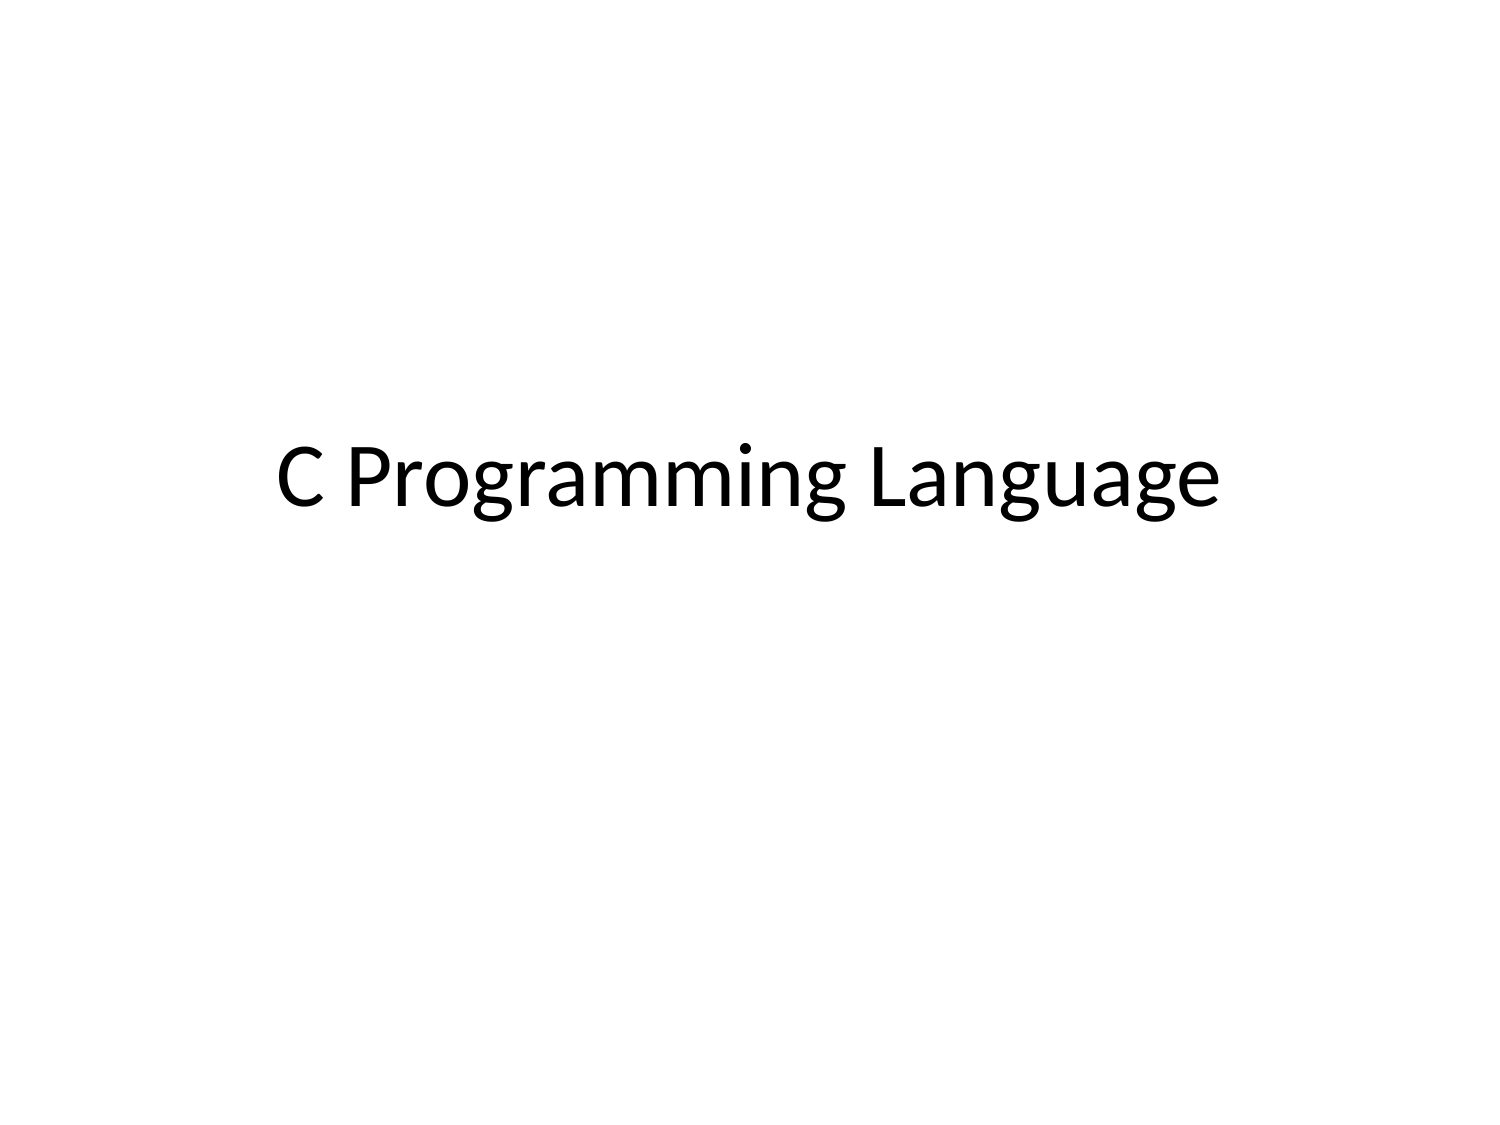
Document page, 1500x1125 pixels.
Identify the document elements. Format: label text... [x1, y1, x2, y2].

title C Programming Language [112, 349, 1388, 591]
